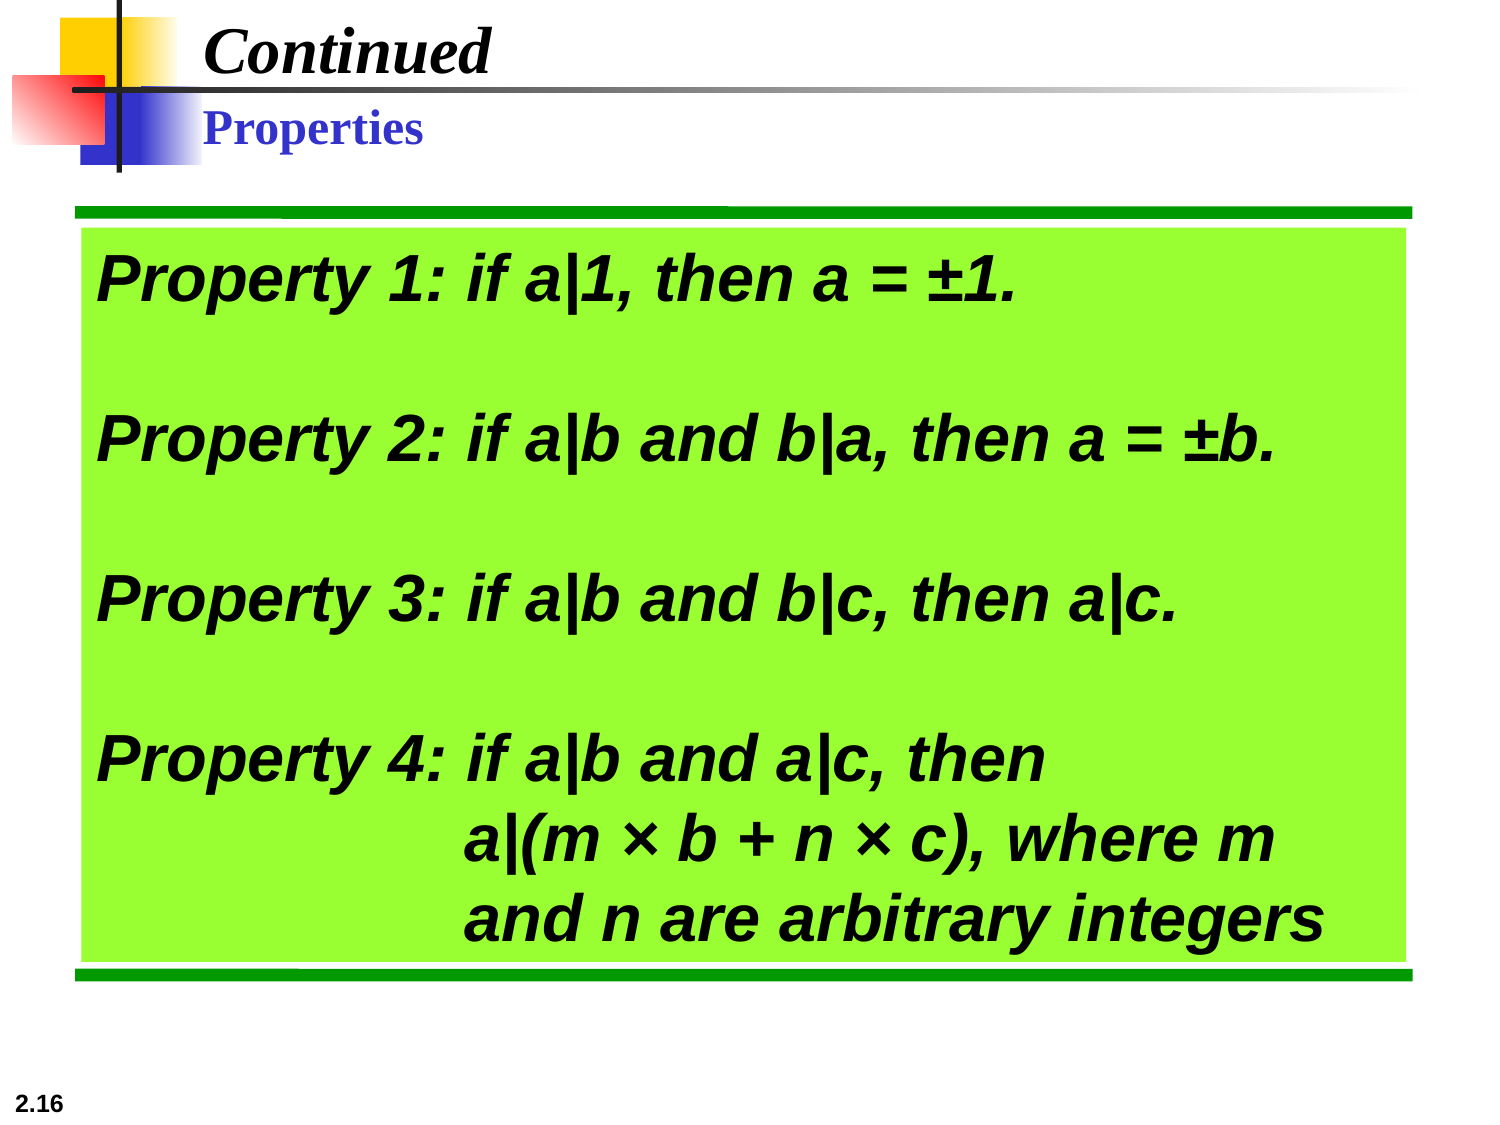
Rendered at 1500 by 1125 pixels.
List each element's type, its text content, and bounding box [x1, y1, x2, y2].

text_box Continued [188, 0, 508, 95]
text_box [141, 93, 202, 165]
text_box [72, 87, 188, 93]
text_box [116, 93, 122, 173]
text_box [122, 17, 177, 86]
text_box Property 1: if a|1, then a = ±1. Property 2: if a|b and b|a, then a = ±b. Property 3: if a|b and b|c, then a|c. Property 4: if a|b and a|c, then a|(m × b + n × c), where m and n are arbitrary integers [81, 227, 1407, 962]
text_box [80, 93, 116, 165]
text_box Properties [202, 95, 440, 163]
text_box [122, 93, 141, 165]
text_box [12, 75, 105, 145]
text_box [116, 0, 122, 87]
text_box [508, 87, 1423, 93]
slide_number 2.16 [0, 1049, 313, 1125]
text_box [60, 17, 116, 86]
